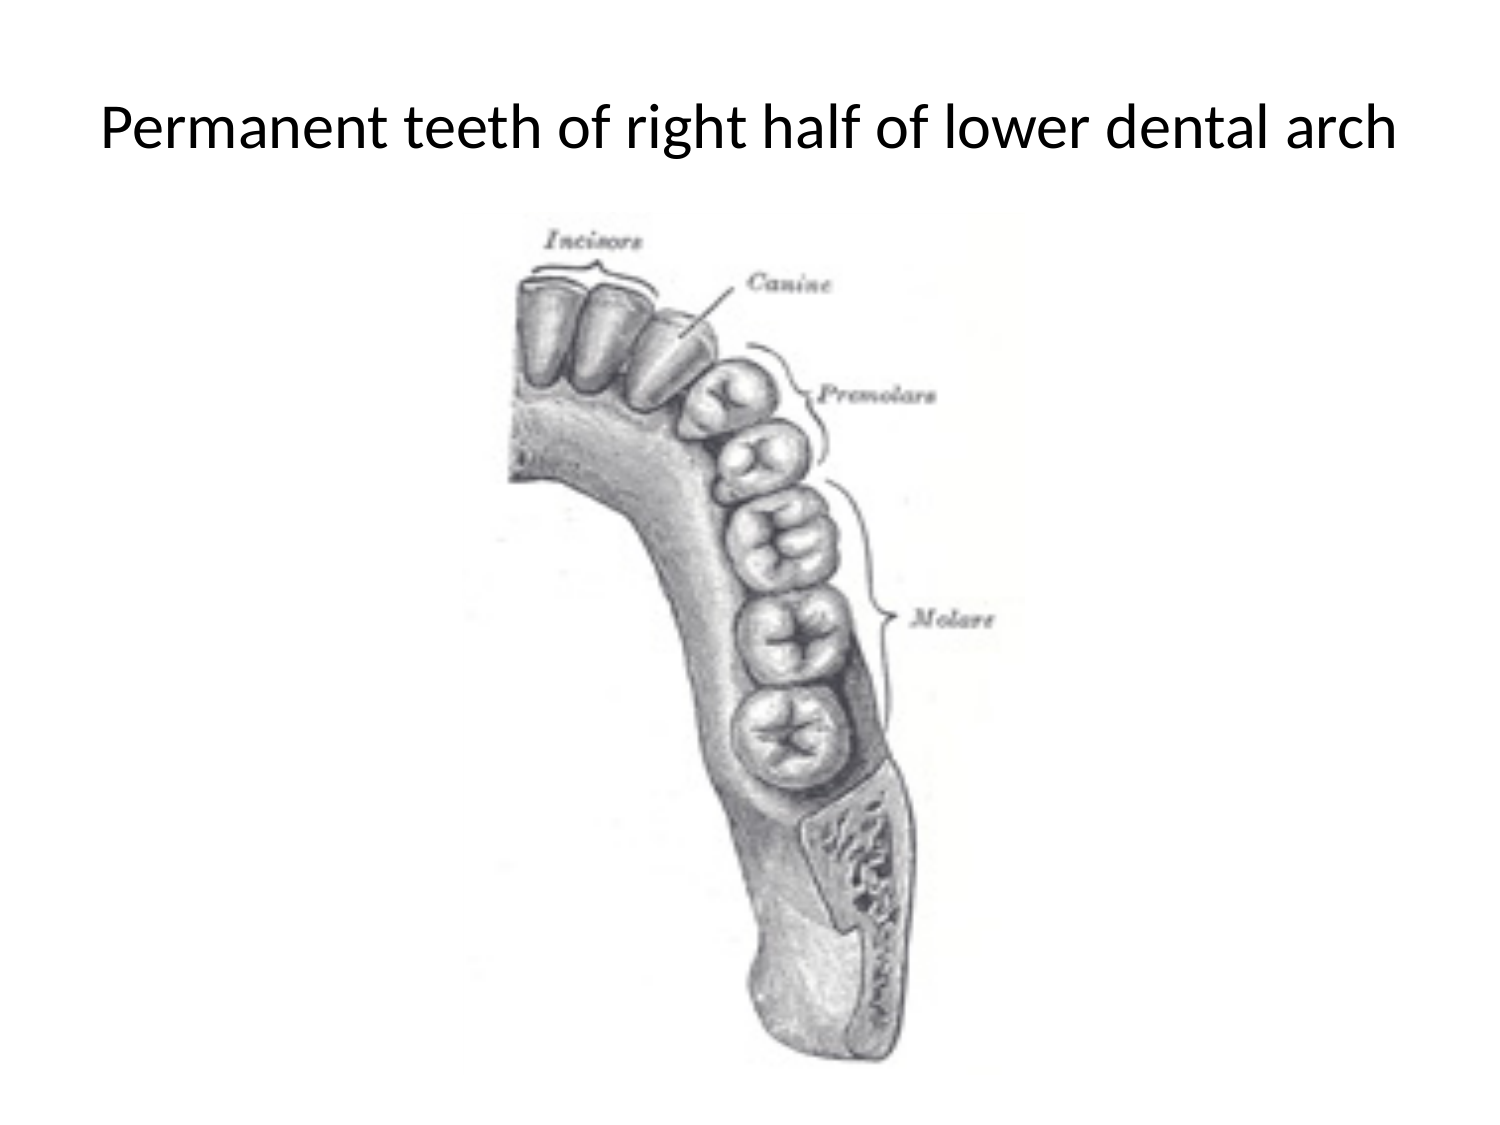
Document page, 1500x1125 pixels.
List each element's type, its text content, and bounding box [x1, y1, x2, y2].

title Permanent teeth of right half of lower dental arch [75, 45, 1425, 200]
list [462, 212, 1026, 1076]
